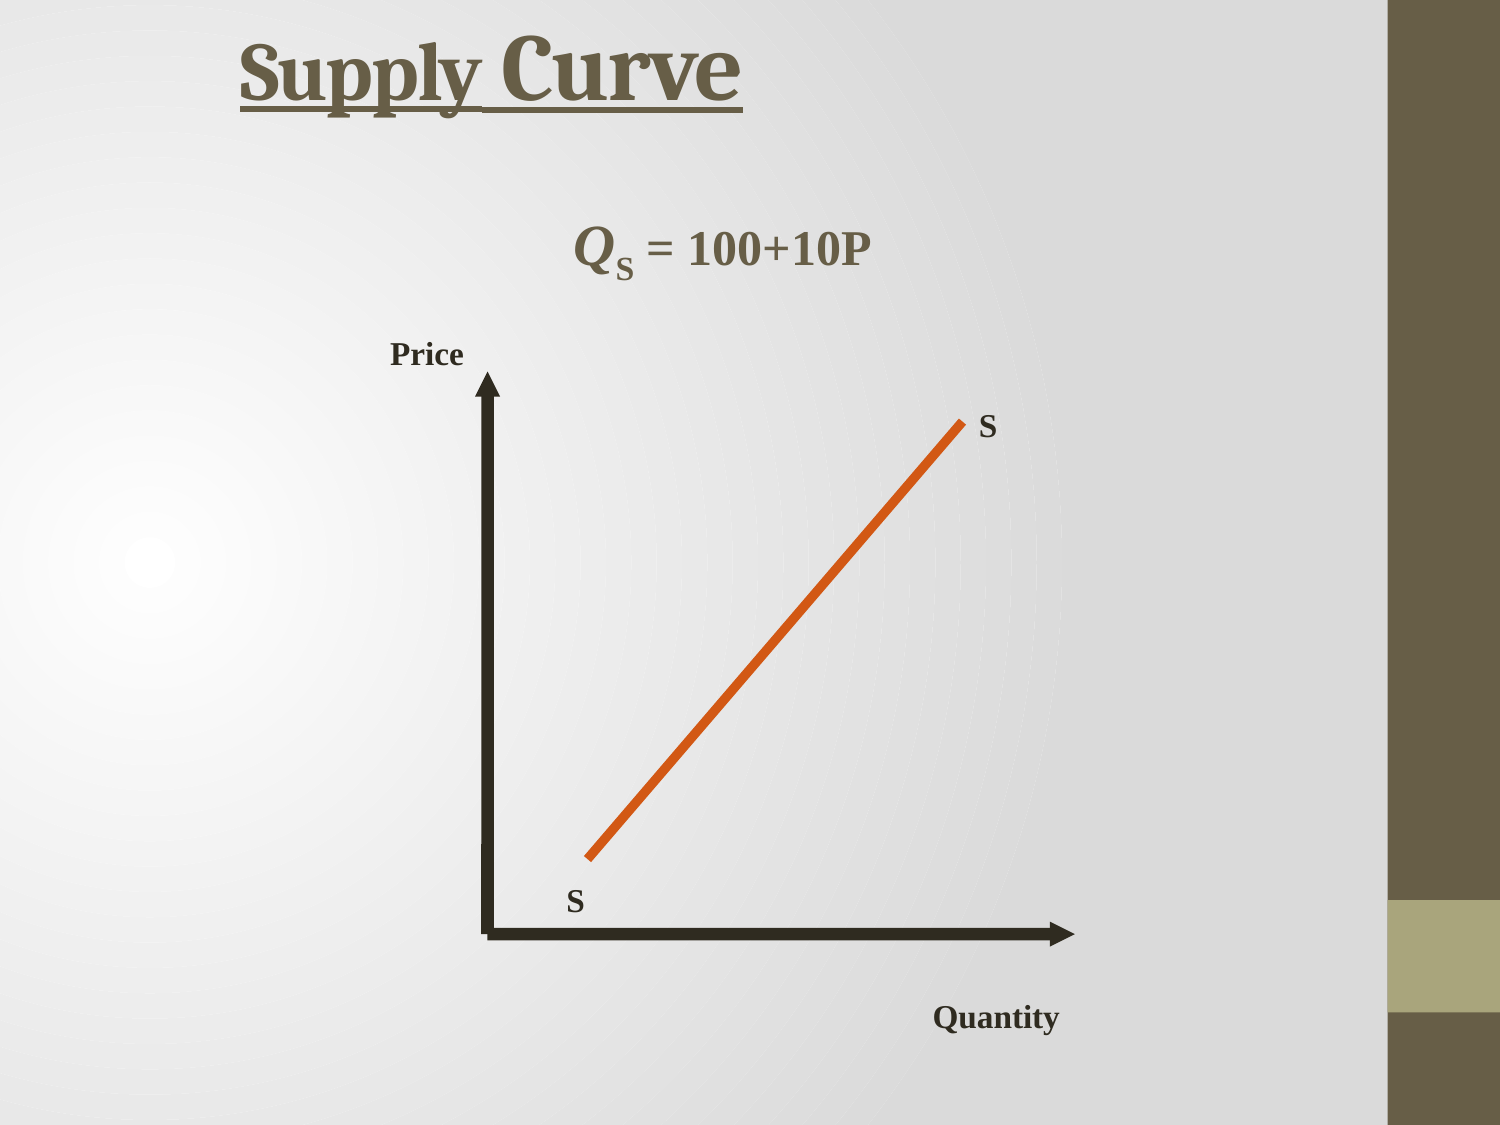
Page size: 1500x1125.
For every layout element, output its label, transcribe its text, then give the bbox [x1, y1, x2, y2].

text_box Price [375, 324, 479, 380]
text_box Quantity [917, 987, 1084, 1125]
text_box [487, 930, 1075, 939]
text_box QS = 100+10P [558, 200, 887, 295]
title Supply Curve [225, 0, 763, 138]
text_box S [551, 871, 600, 927]
text_box [483, 371, 492, 933]
text_box S [964, 396, 1013, 452]
